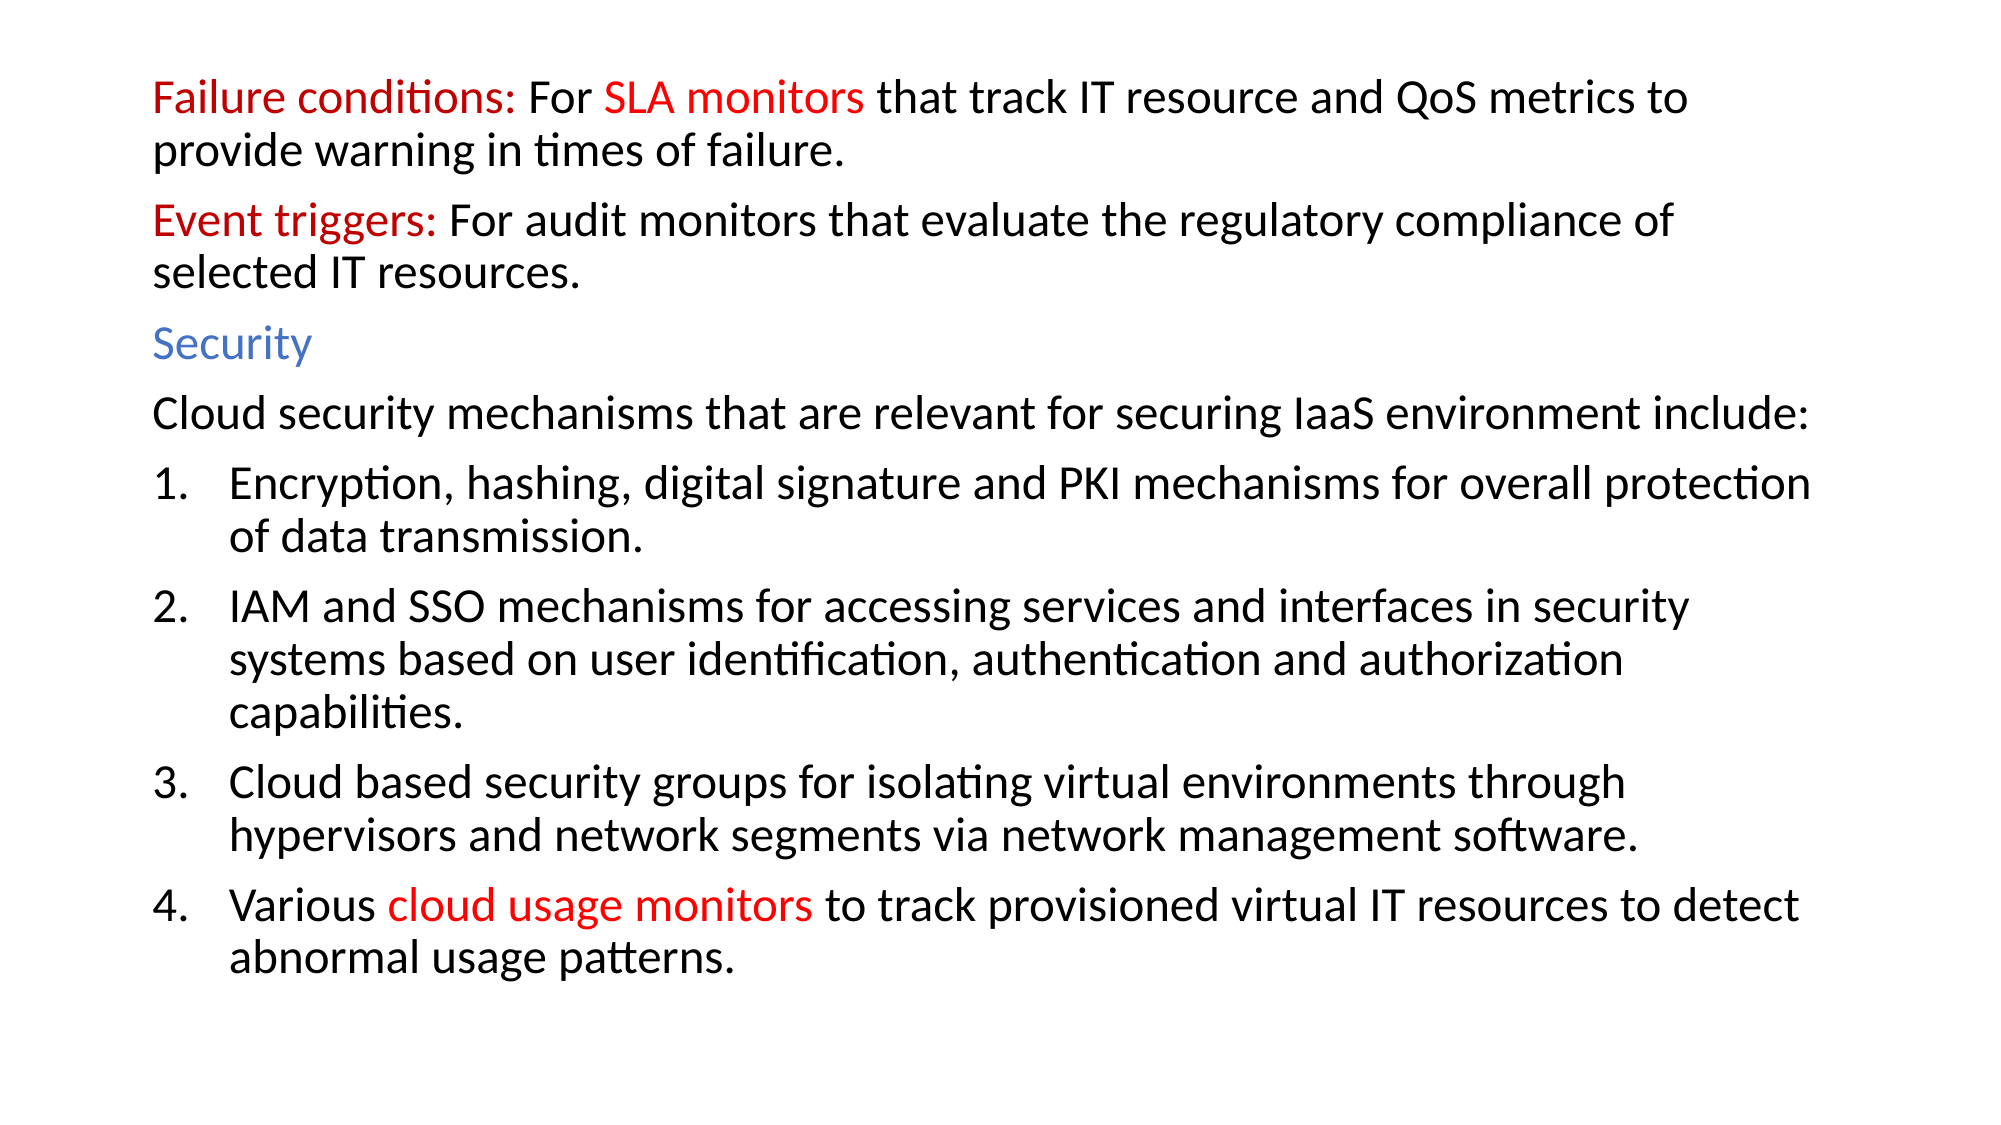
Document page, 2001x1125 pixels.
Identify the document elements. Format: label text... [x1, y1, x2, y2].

list Failure conditions: For SLA monitors that track IT resource and QoS metrics to provide warning in times of failure. Event triggers: For audit monitors that evaluate the regulatory compliance of selected IT resources. Security Cloud security mechanisms that are relevant for securing IaaS environment include: Encryption, hashing, digital signature and PKI mechanisms for overall protection of data transmission. IAM and SSO mechanisms for accessing services and interfaces in security systems based on user identification, authentication and authorization capabilities. Cloud based security groups for isolating virtual environments through hypervisors and network segments via network management software. Various cloud usage monitors to track provisioned virtual IT resources to detect abnormal usage patterns. [137, 63, 1863, 1014]
